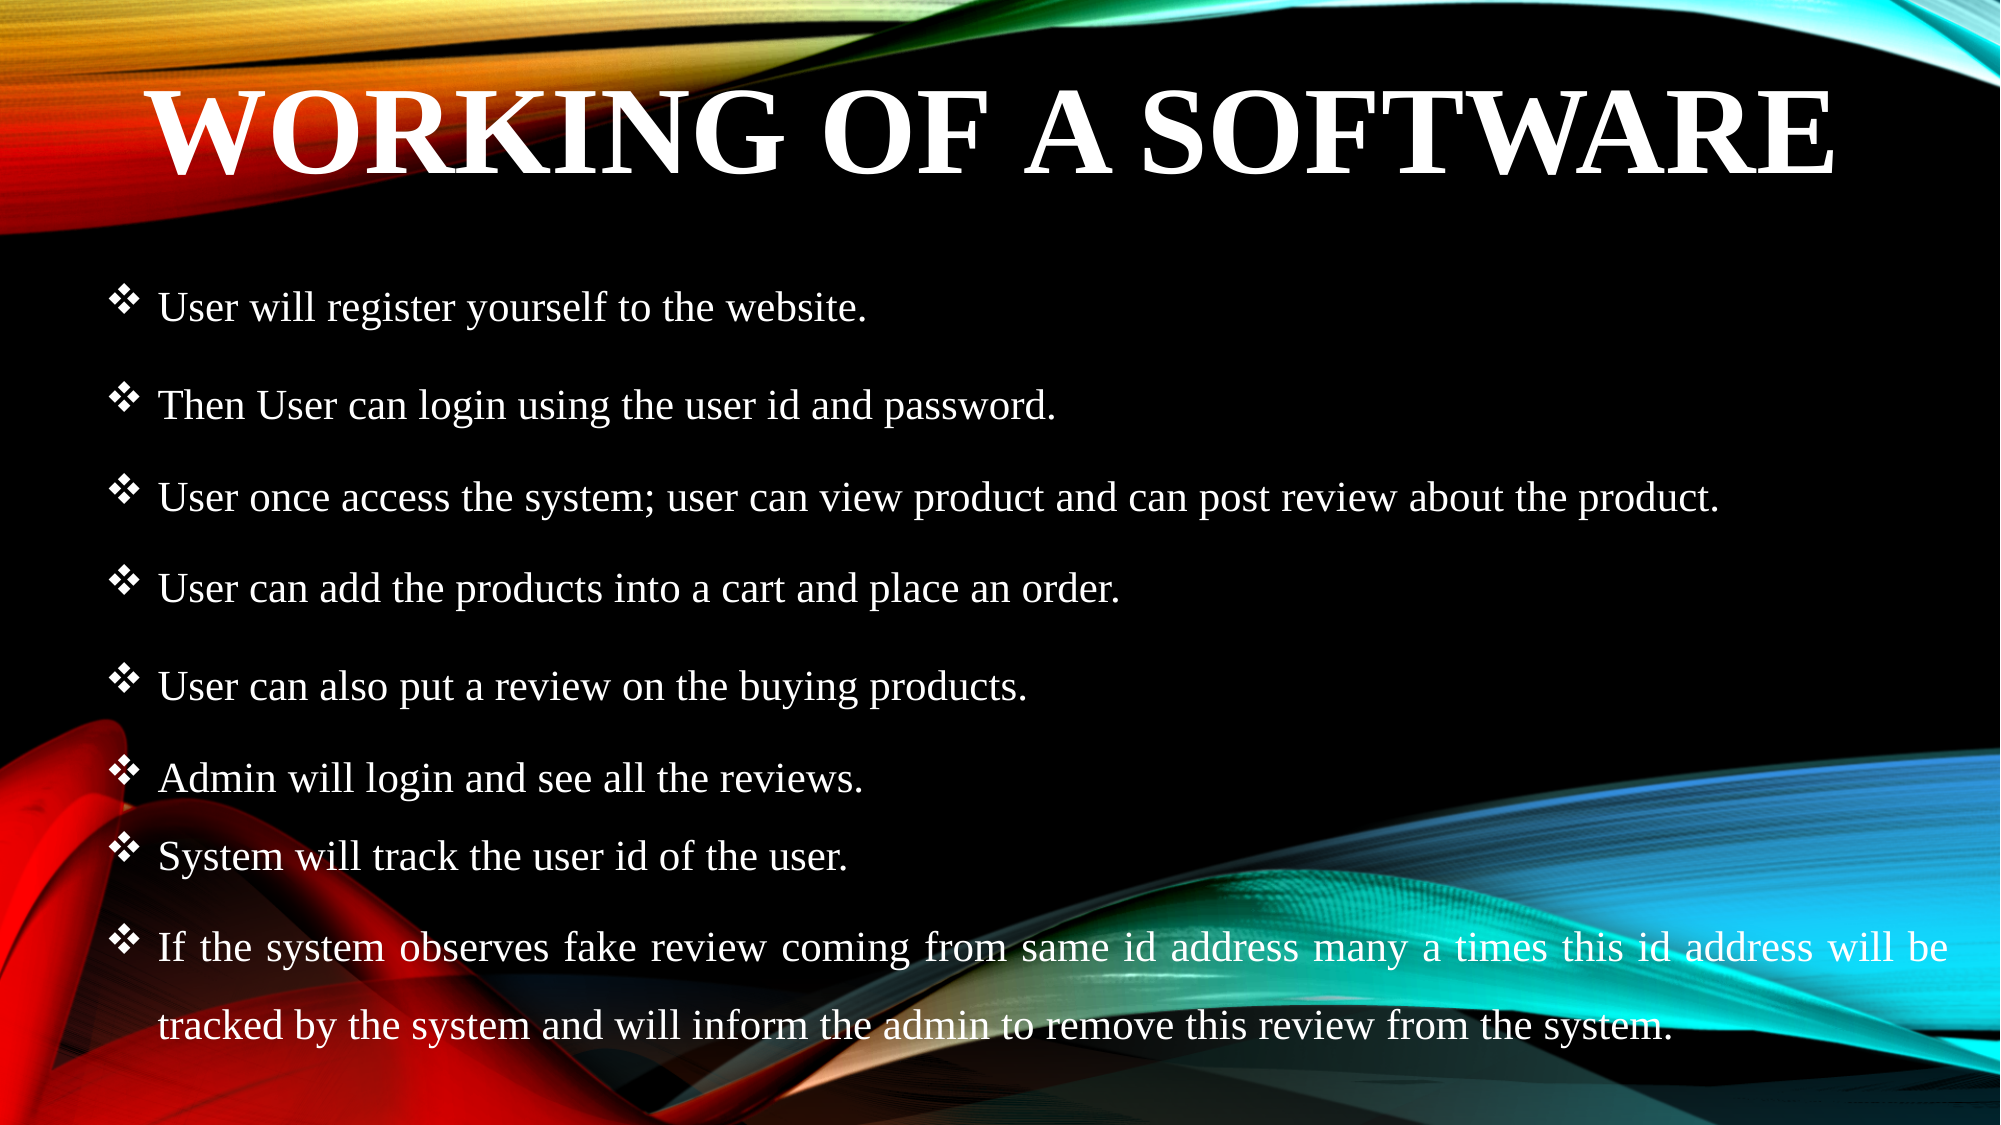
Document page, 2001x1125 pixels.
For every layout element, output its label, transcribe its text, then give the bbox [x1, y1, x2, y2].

title WORKING OF A SOFTWARE [127, 58, 2000, 358]
picture [0, 0, 2000, 237]
picture [0, 717, 2000, 1125]
subtitle User will register yourself to the website. Then User can login using the user id and password. User once access the system; user can view product and can post review about the product. User can add the products into a cart and place an order. User can also put a review on the buying products. Admin will login and see all the reviews. System will track the user id of the user. If the system observes fake review coming from same id address many a times this id address will be tracked by the system and will inform the admin to remove this review from the system. [90, 245, 1975, 1067]
